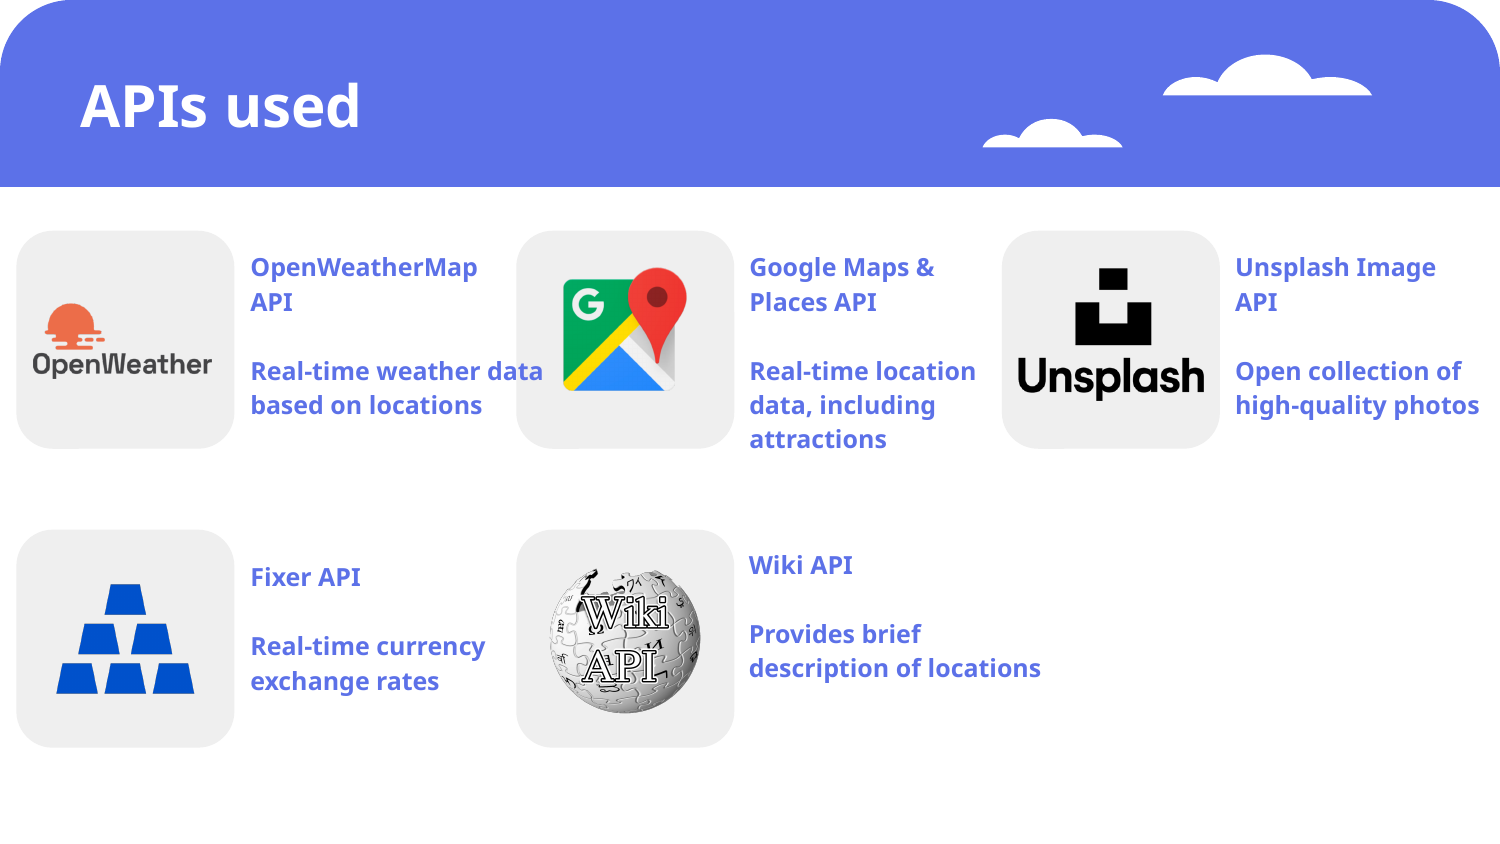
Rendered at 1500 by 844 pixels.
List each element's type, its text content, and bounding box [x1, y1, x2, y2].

title APIs used [65, 54, 819, 149]
text_box [516, 230, 735, 449]
text_box [1001, 230, 1220, 449]
subtitle OpenWeatherMap API Real-time weather data based on locations [235, 232, 566, 316]
subtitle Fixer API Real-time currency exchange rates [235, 542, 551, 626]
picture [1017, 268, 1204, 402]
subtitle Google Maps & Places API Real-time location data, including attractions [734, 232, 1019, 316]
text_box [16, 230, 235, 449]
text_box [16, 529, 235, 748]
text_box [516, 529, 735, 748]
picture [33, 298, 212, 379]
picture [548, 562, 703, 715]
picture [536, 251, 702, 418]
subtitle Unsplash Image API Open collection of high-quality photos [1219, 232, 1500, 316]
picture [48, 561, 203, 716]
subtitle Wiki API Provides brief description of locations [733, 529, 1064, 614]
